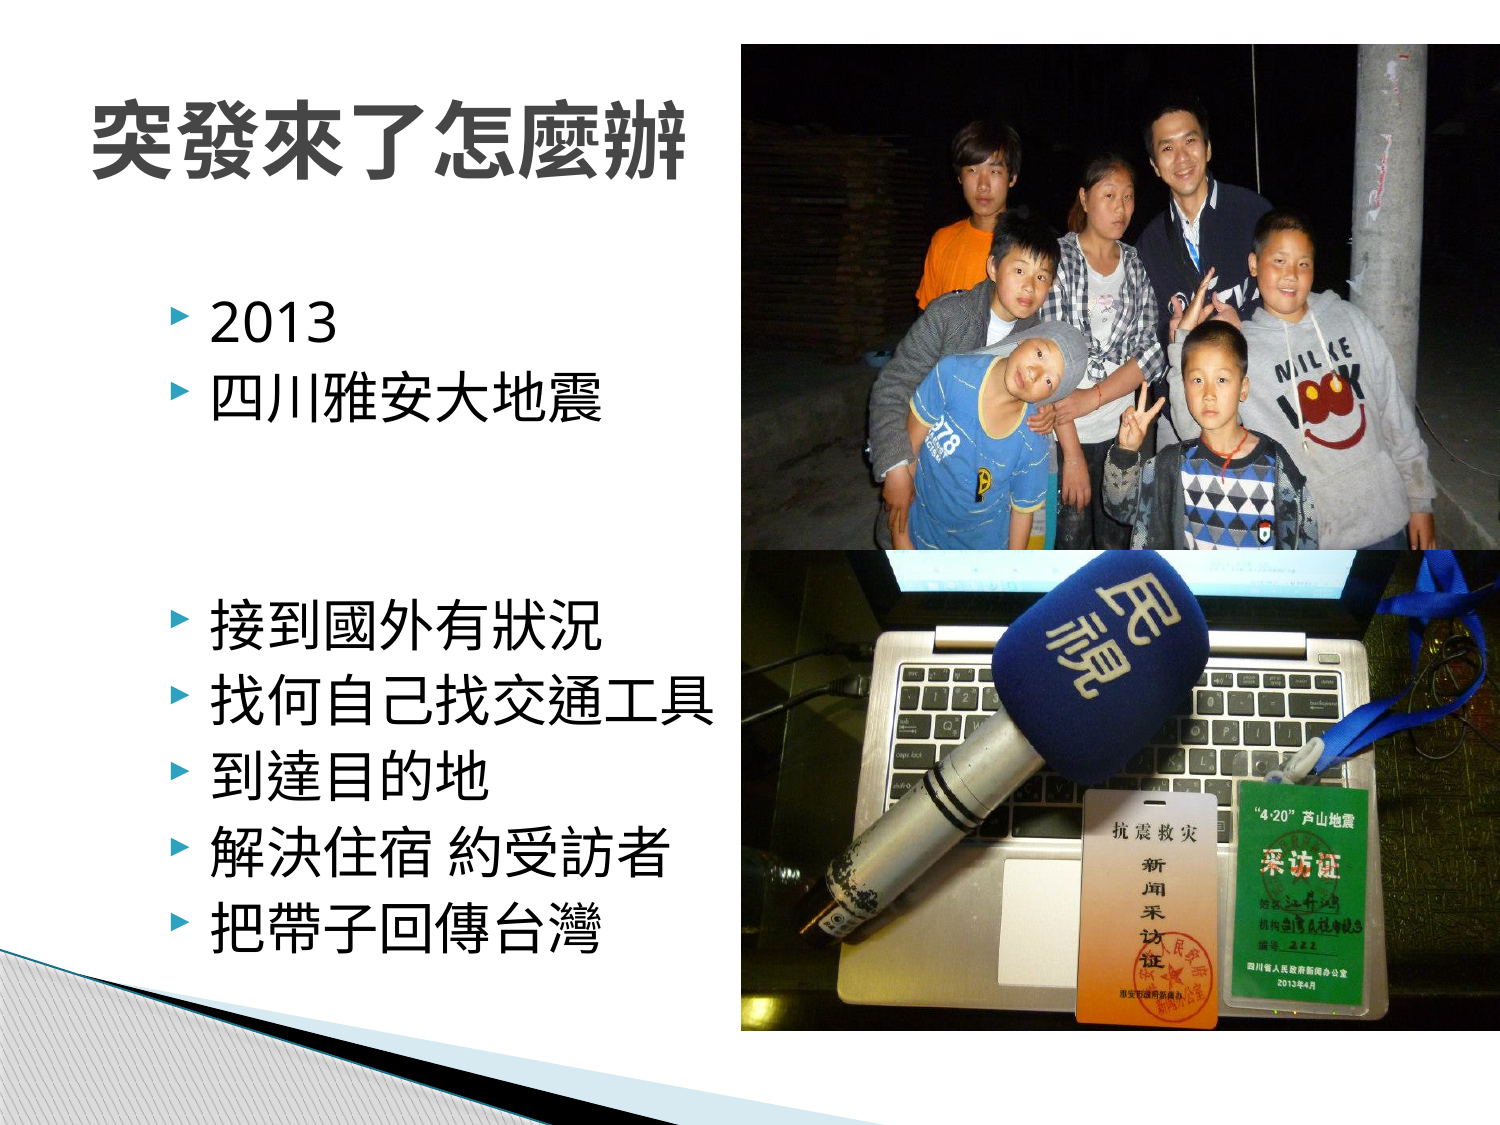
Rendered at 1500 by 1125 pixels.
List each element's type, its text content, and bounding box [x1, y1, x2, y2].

picture [741, 44, 1500, 1031]
list 2013 四川雅安大地震 接到國外有狀況 找何自己找交通工具 到達目的地 解決住宿 約受訪者 把帶子回傳台灣 [134, 278, 735, 1022]
title 突發來了怎麼辦 [75, 45, 740, 233]
